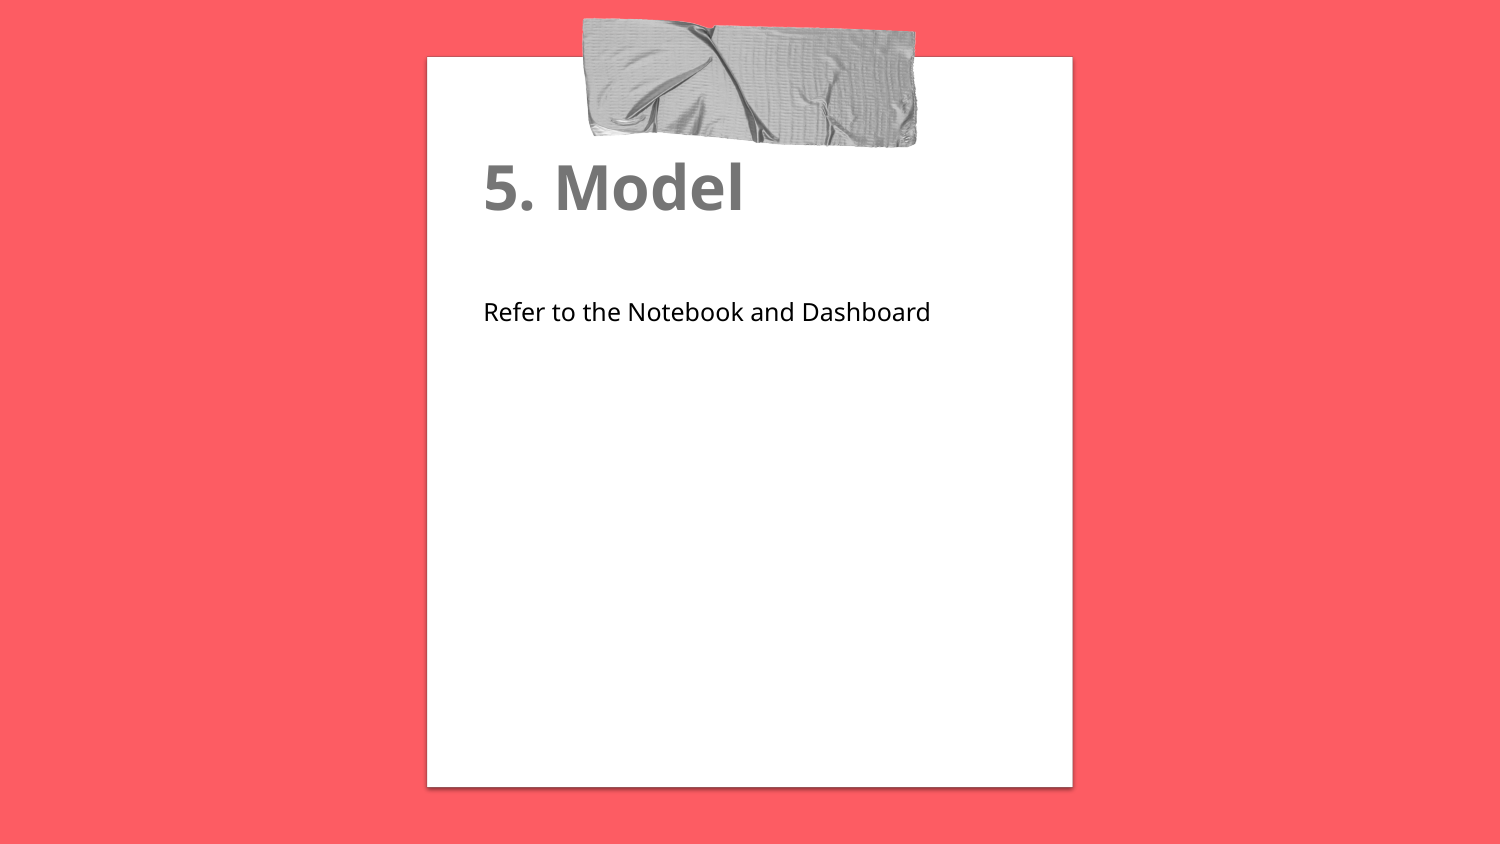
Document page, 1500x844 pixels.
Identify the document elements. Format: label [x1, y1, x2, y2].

picture [400, 16, 1100, 818]
